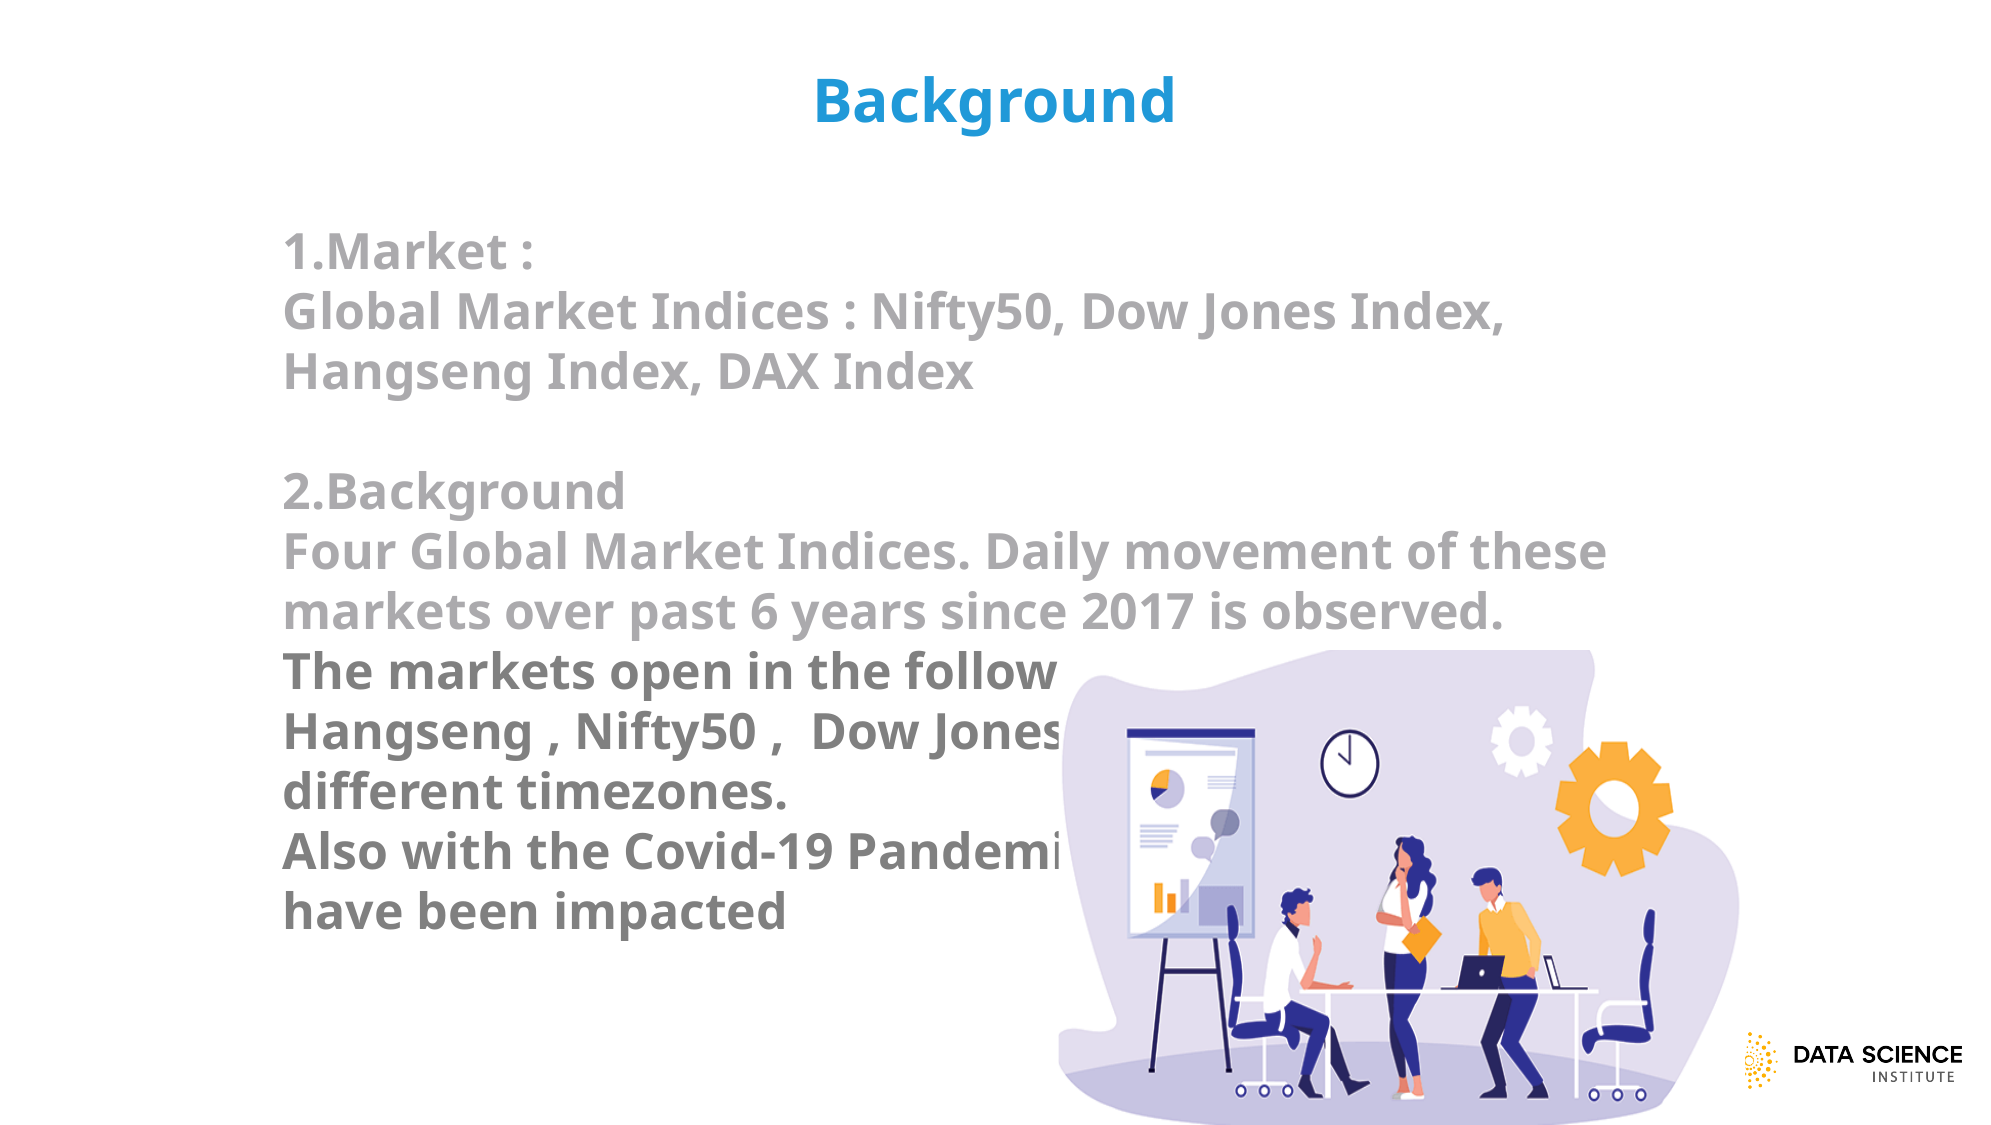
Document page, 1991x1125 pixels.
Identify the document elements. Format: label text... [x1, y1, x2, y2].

text_box Background [320, 34, 1670, 163]
text_box Market : Global Market Indices : Nifty50, Dow Jones Index, Hangseng Index, DAX Index Background Four Global Market Indices. Daily movement of these markets over past 6 years since 2017 is observed. The markets open in the following order everyday Hangseng , Nifty50 , Dow Jones Index & DAX Index due to different timezones. Also with the Covid-19 Pandemic , each of these indices have been impacted [268, 212, 1746, 948]
picture [1746, 1032, 1962, 1089]
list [1058, 649, 1746, 1125]
